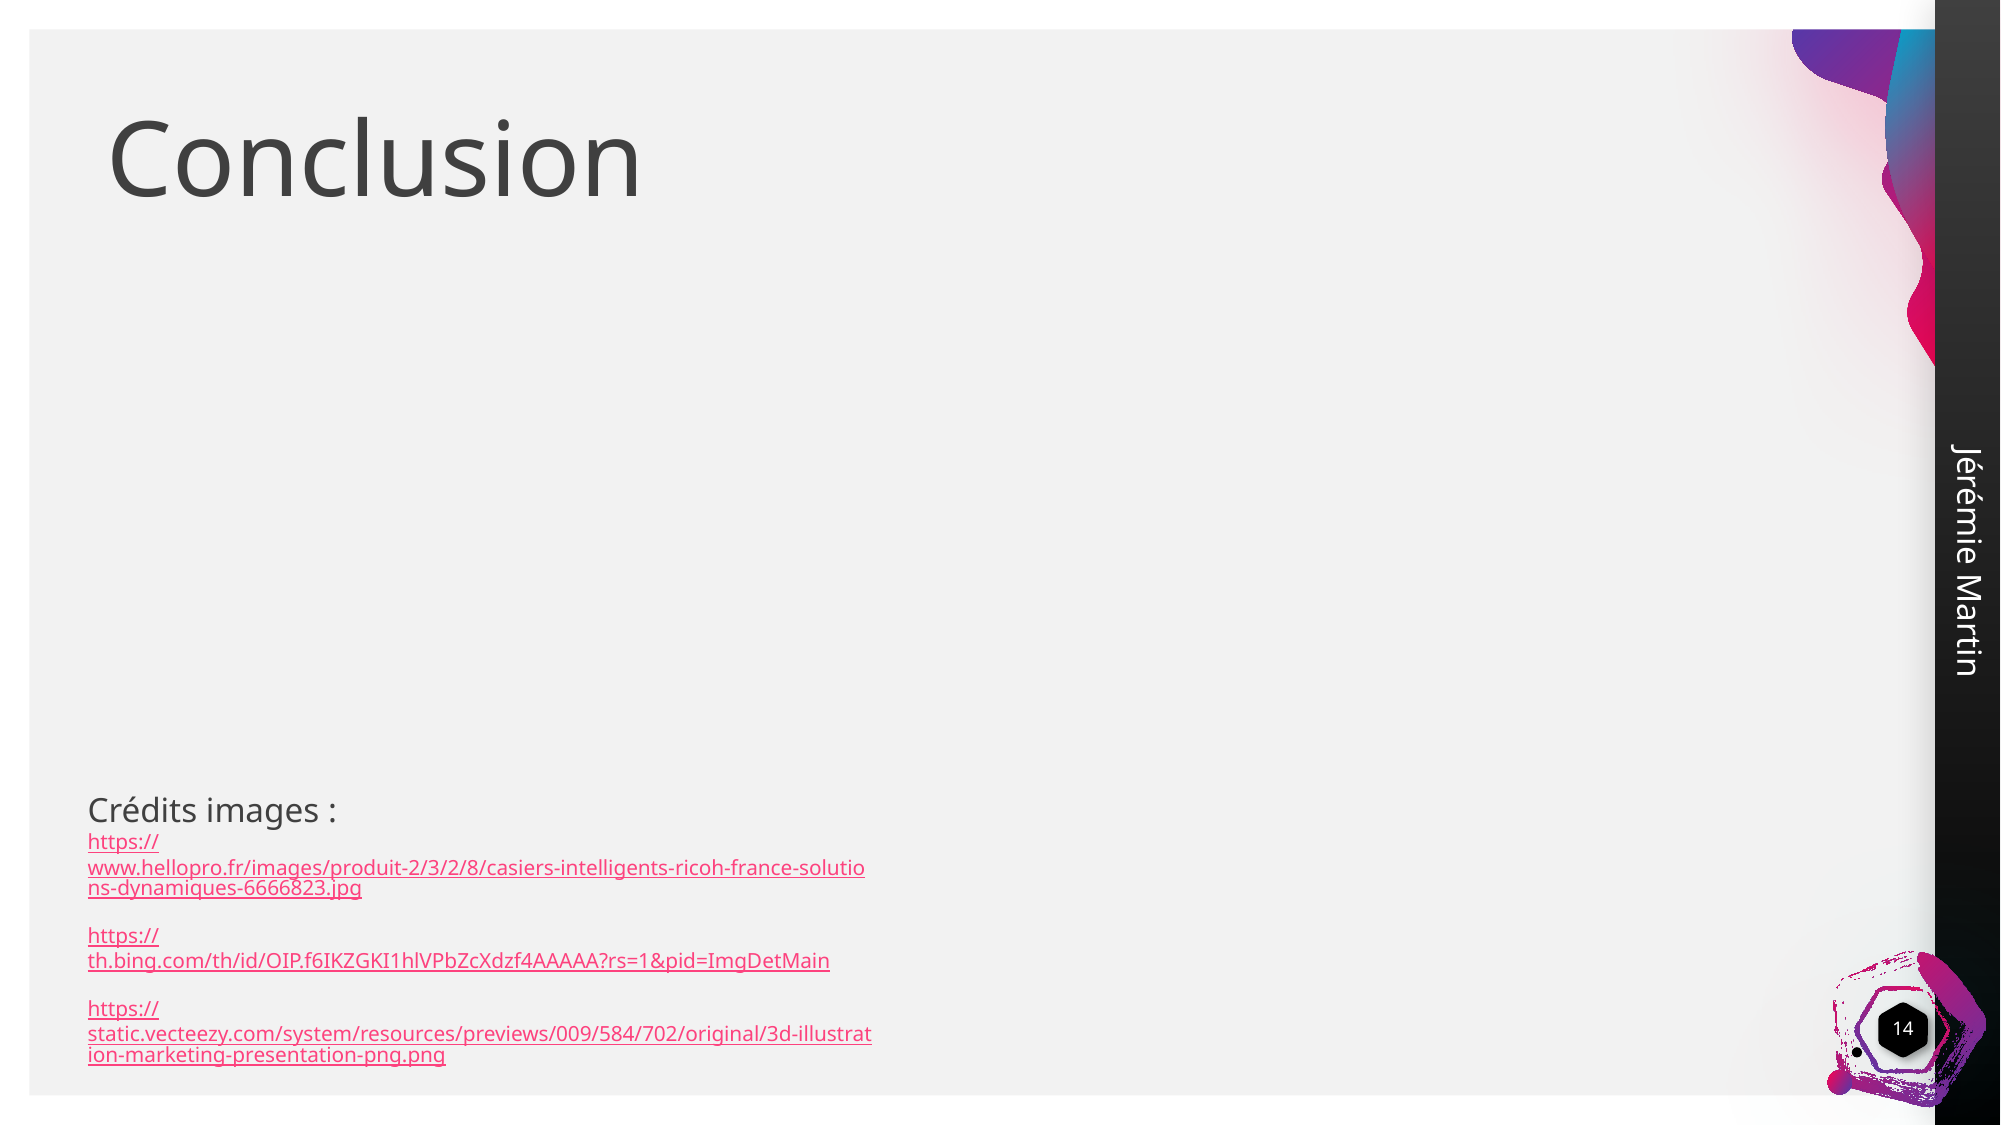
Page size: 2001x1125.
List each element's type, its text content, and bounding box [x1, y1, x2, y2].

slide_number 14 [1872, 1001, 1934, 1057]
text_box Crédits images : https://www.hellopro.fr/images/produit-2/3/2/8/casiers-intelligents-ricoh-france-solutions-dynamiques-6666823.jpg https://th.bing.com/th/id/OIP.f6IKZGKI1hlVPbZcXdzf4AAAAA?rs=1&pid=ImgDetMain https://static.vecteezy.com/system/resources/previews/009/584/702/original/3d-illustration-marketing-presentation-png.png [87, 793, 875, 1085]
title Conclusion [106, 106, 894, 225]
